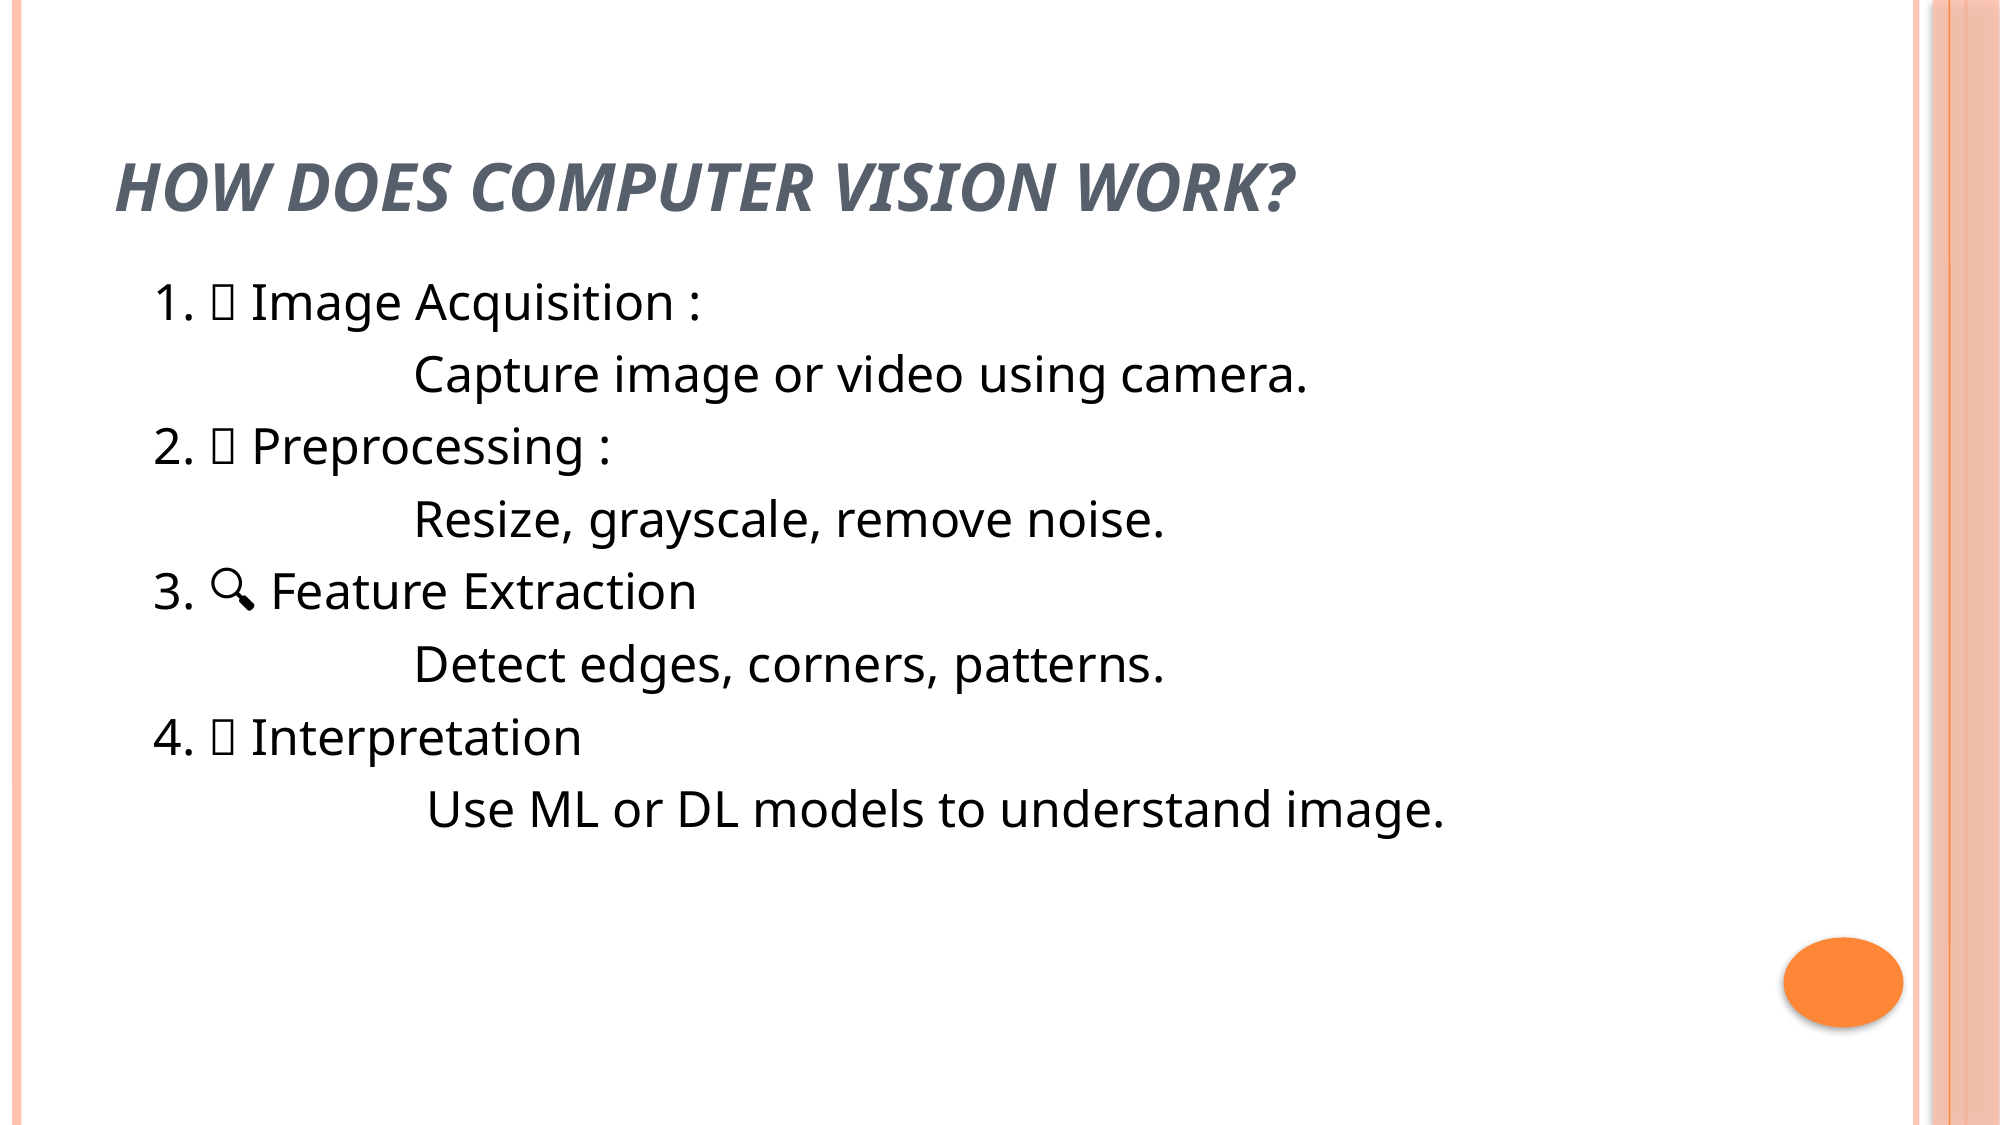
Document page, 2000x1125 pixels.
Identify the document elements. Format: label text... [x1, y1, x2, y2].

list 1. 📸 Image Acquisition : Capture image or video using camera. 2. 🧹 Preprocessing : Resize, grayscale, remove noise. 3. 🔍 Feature Extraction Detect edges, corners, patterns. 4. 🧠 Interpretation Use ML or DL models to understand image. [99, 262, 1733, 1062]
title How Does Computer Vision Work? [99, 45, 1733, 233]
